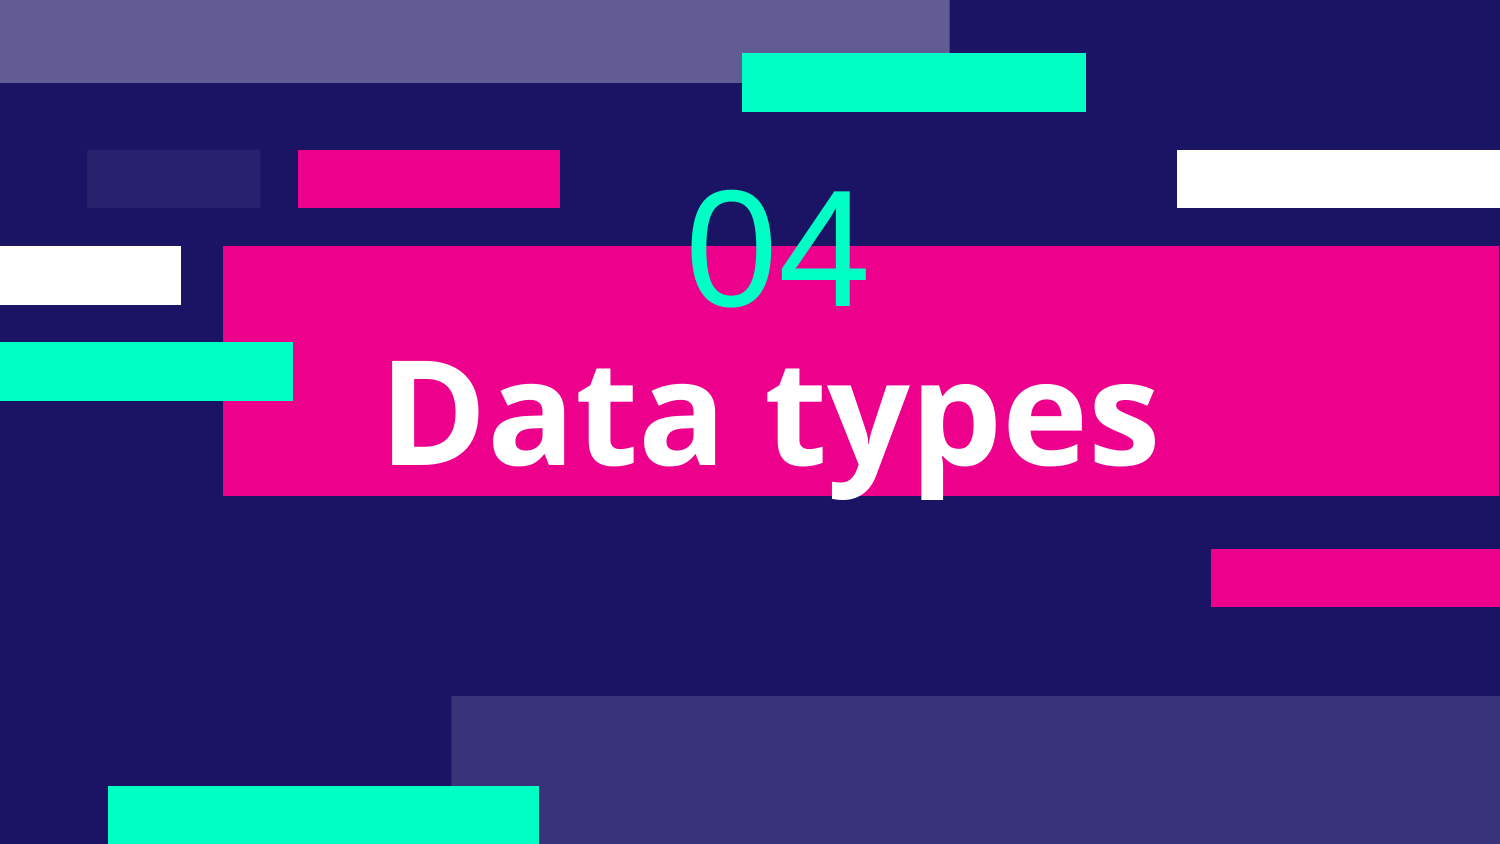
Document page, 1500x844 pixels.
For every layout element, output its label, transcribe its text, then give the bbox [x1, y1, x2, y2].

title Data types [71, 267, 1470, 495]
text_box 04 [87, 259, 1470, 341]
